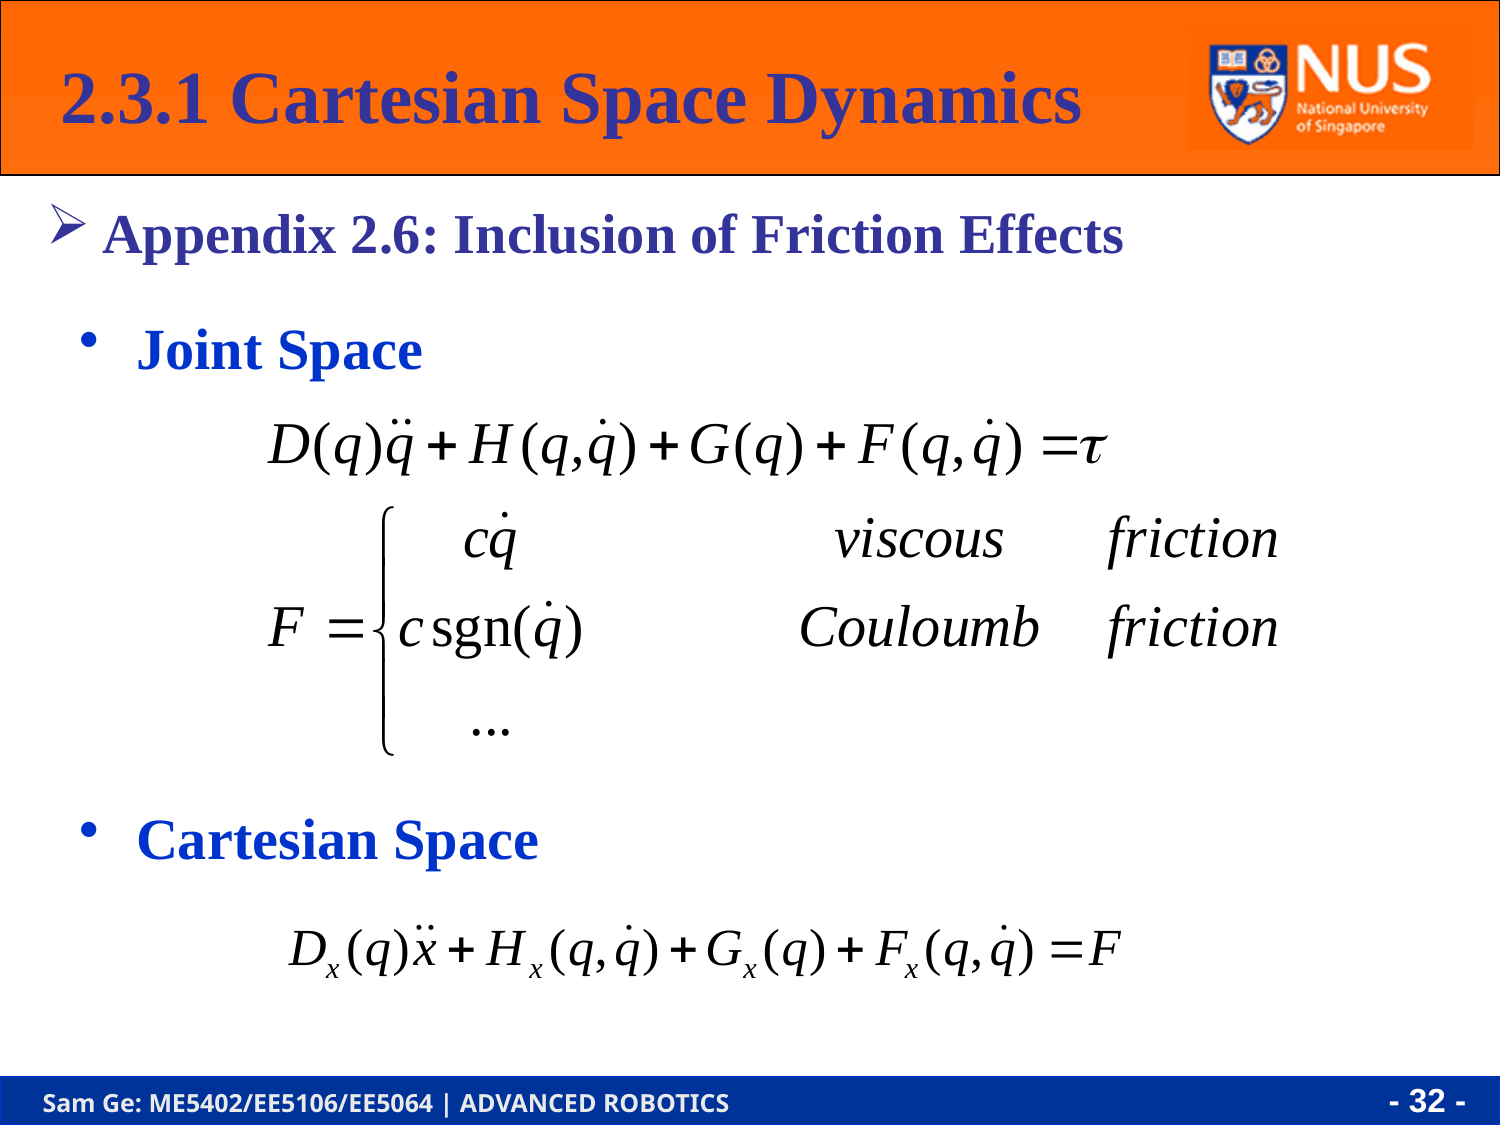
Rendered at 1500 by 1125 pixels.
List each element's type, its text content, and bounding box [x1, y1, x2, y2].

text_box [279, 912, 1138, 992]
text_box 2.3.1 Cartesian Space Dynamics [46, 41, 1220, 147]
list Joint Space Cartesian Space [64, 303, 1415, 1047]
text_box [257, 411, 1289, 767]
picture [1187, 24, 1474, 150]
text_box Appendix 2.6: Inclusion of Friction Effects [31, 189, 1448, 272]
slide_number - 31 - [1357, 1071, 1482, 1125]
